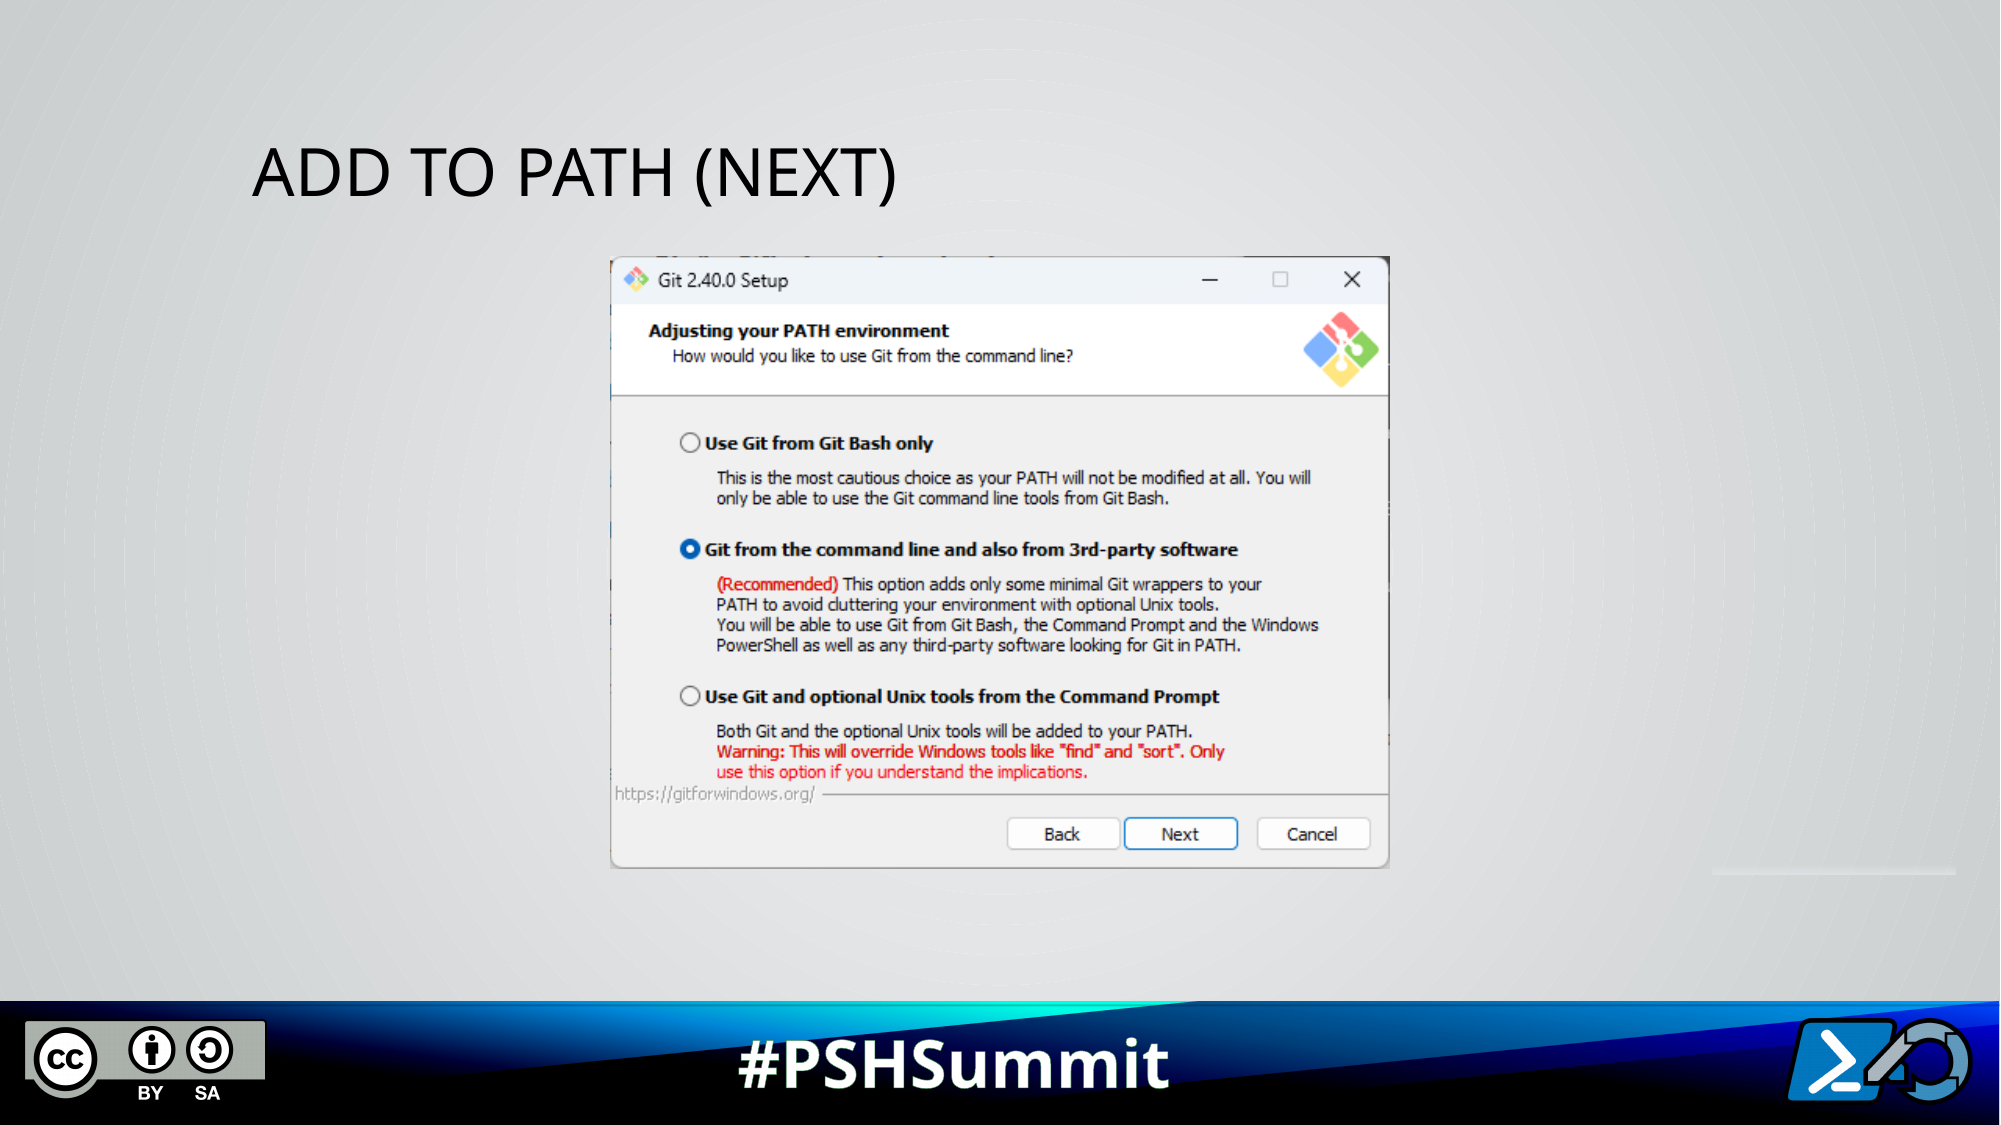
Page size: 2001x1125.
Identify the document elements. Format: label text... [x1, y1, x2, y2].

picture [609, 255, 1391, 869]
picture [0, 1001, 1999, 1125]
text_box Add to path (Next) [238, 131, 1814, 305]
